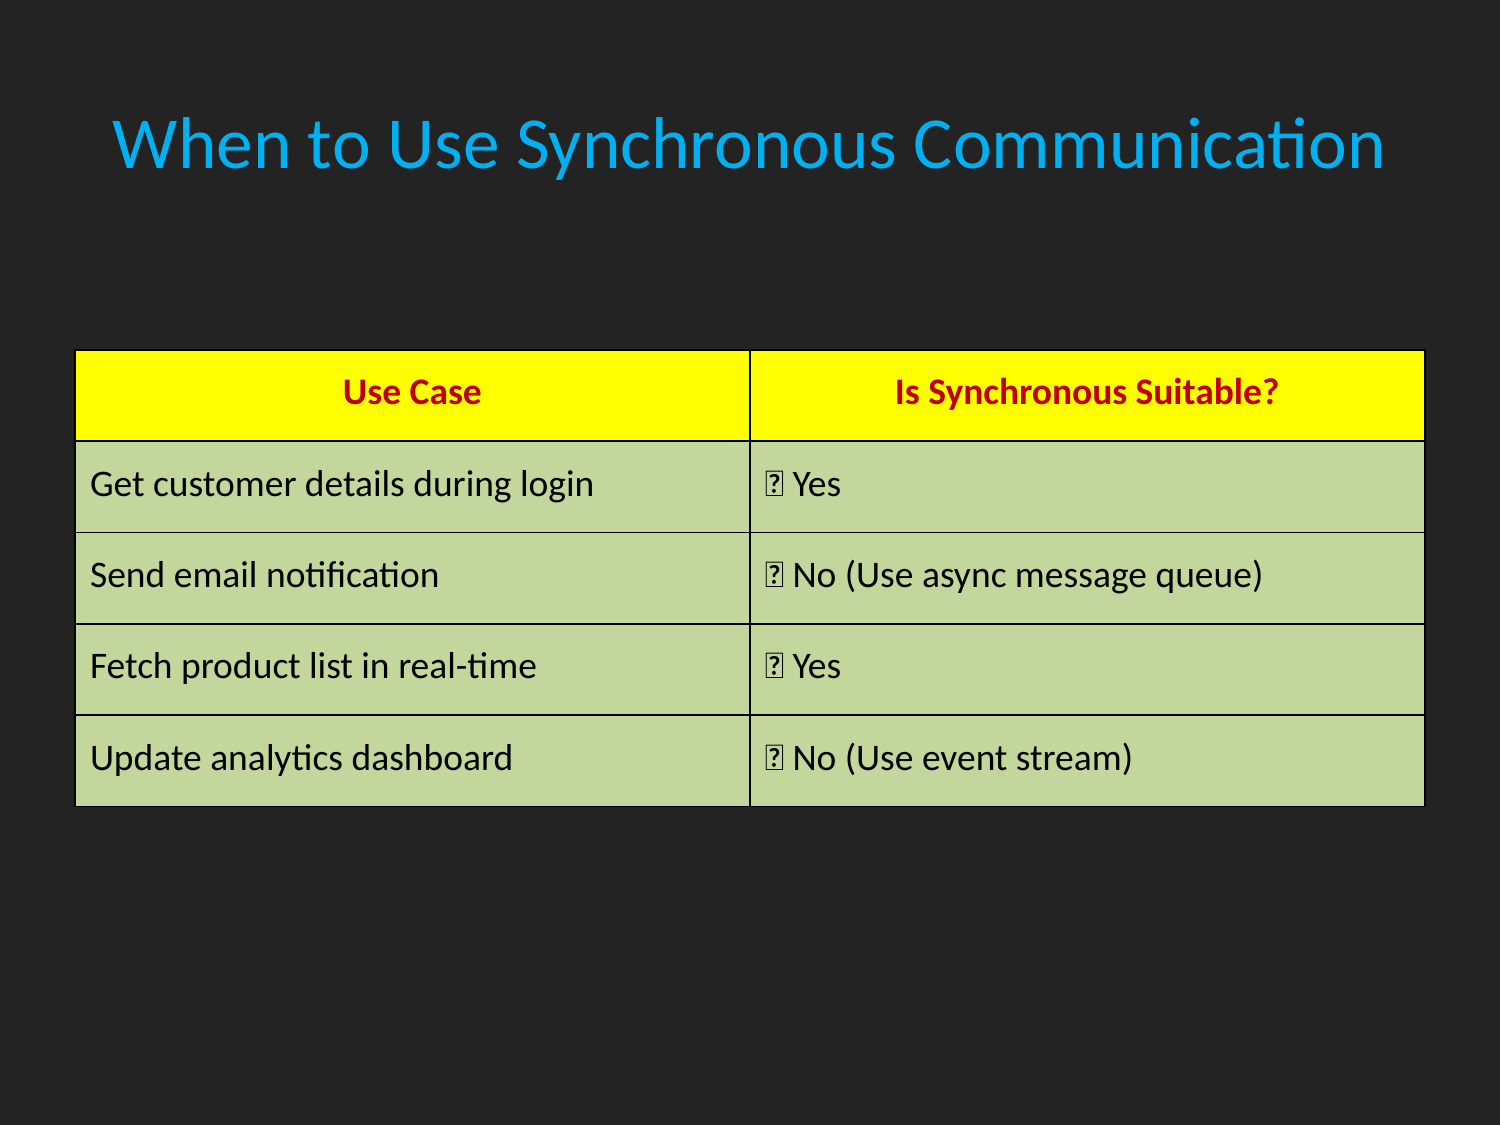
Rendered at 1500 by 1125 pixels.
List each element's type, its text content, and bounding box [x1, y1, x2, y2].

table_header Use Case [76, 351, 749, 440]
table_cell ❌ No (Use async message queue) [751, 533, 1424, 623]
table_cell ✅ Yes [751, 442, 1424, 532]
table_cell Update analytics dashboard [76, 716, 749, 806]
table_cell ✅ Yes [751, 625, 1424, 714]
table_cell Fetch product list in real-time [76, 625, 749, 714]
table_header Is Synchronous Suitable? [751, 351, 1424, 440]
table_cell ❌ No (Use event stream) [751, 716, 1424, 806]
table_cell Get customer details during login [76, 442, 749, 532]
title When to Use Synchronous Communication [75, 45, 1425, 233]
table_cell Send email notification [76, 533, 749, 623]
